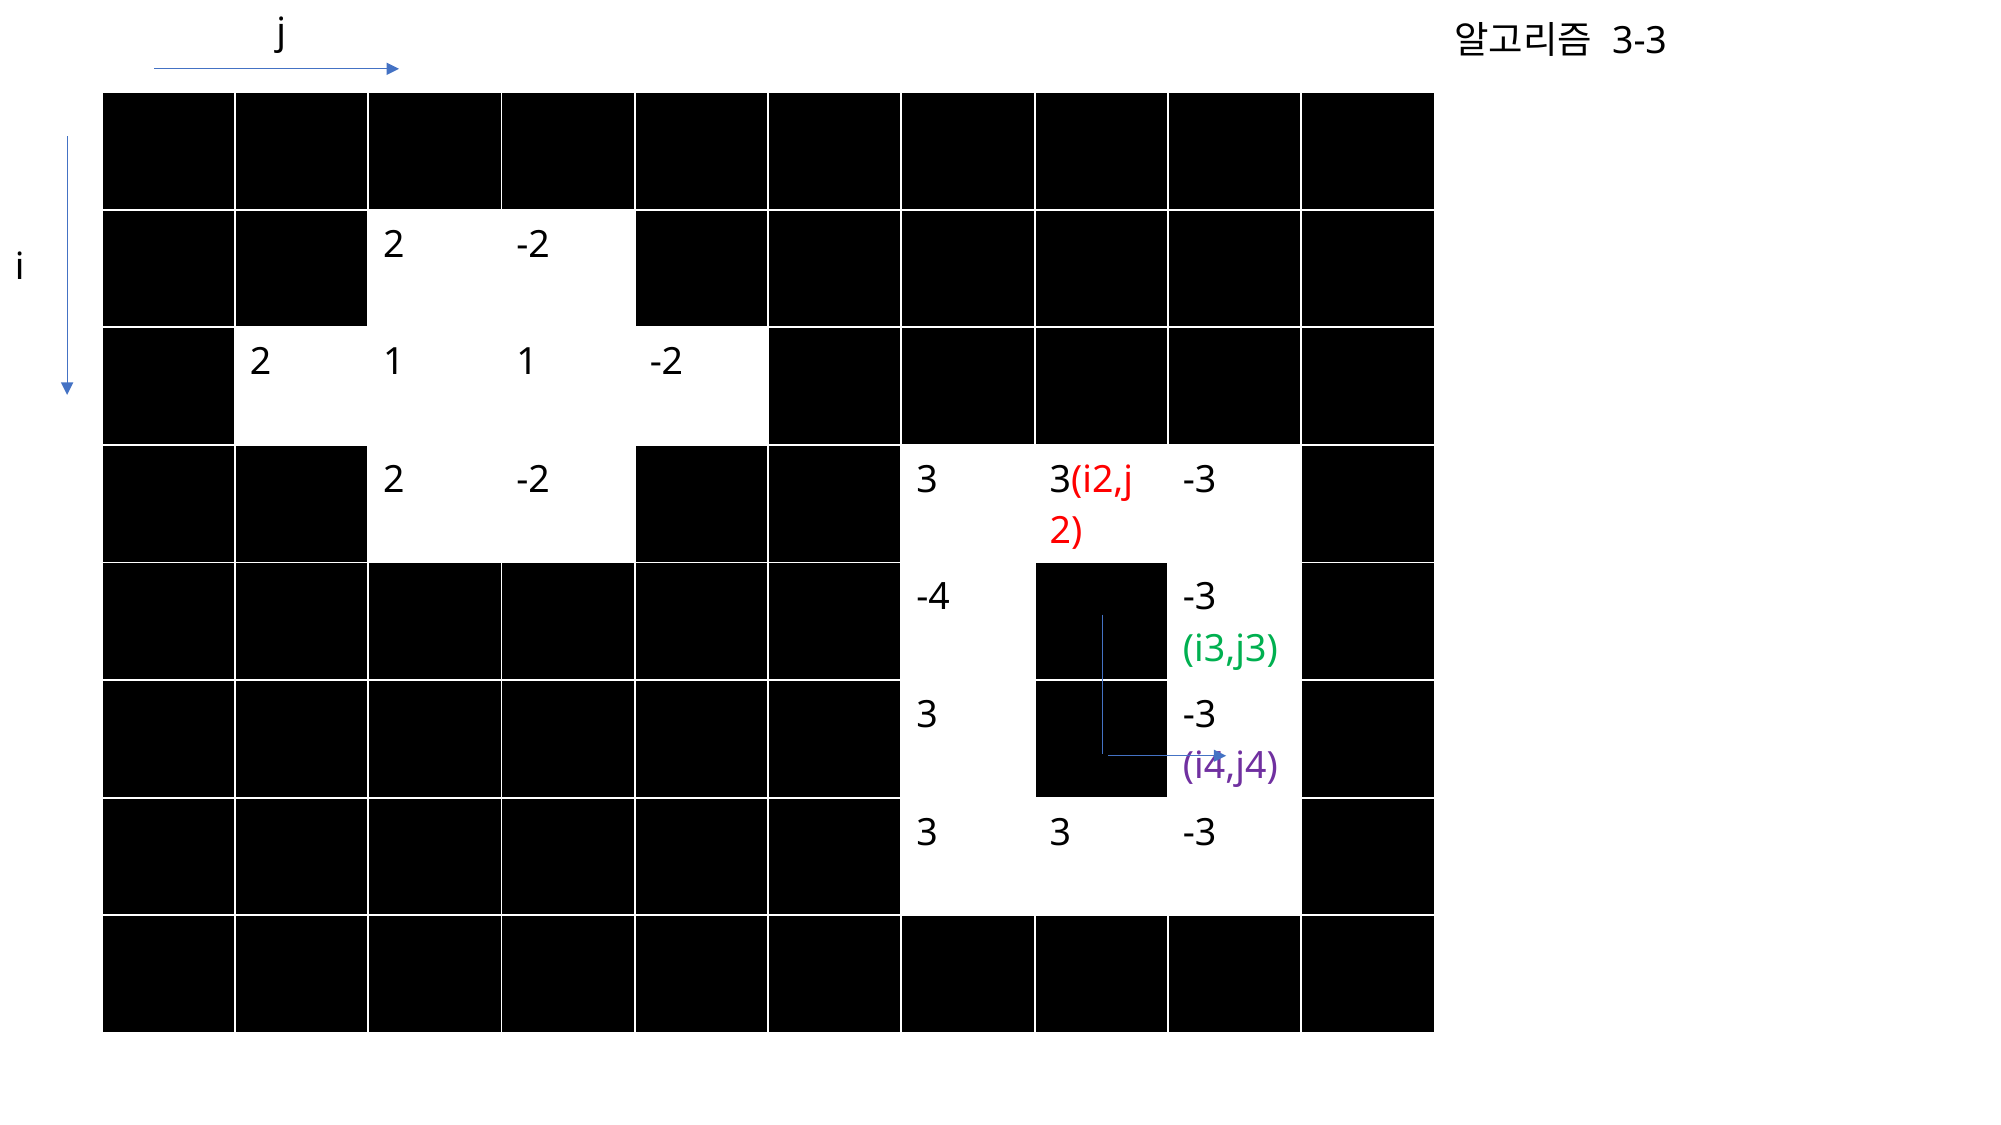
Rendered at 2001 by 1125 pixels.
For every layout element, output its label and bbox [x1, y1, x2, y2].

table_cell [902, 681, 1034, 797]
table_cell [1169, 916, 1300, 1032]
table_cell [1302, 446, 1434, 562]
table_cell [103, 799, 234, 914]
table_cell [103, 211, 234, 326]
table_cell [769, 563, 900, 679]
text_box [0, 235, 48, 295]
table_cell [103, 681, 234, 797]
table_cell [902, 563, 1034, 679]
table_cell [1302, 681, 1434, 797]
table_cell [502, 211, 634, 326]
table_cell [636, 799, 767, 914]
table_cell [369, 681, 501, 797]
table_cell [769, 916, 900, 1032]
table_cell [369, 799, 501, 914]
table_cell [769, 681, 900, 797]
table_cell [369, 446, 501, 562]
table_cell [236, 563, 367, 679]
table_header [103, 93, 234, 209]
table_cell [502, 563, 634, 679]
table_cell [1169, 446, 1300, 562]
table_cell [103, 446, 234, 562]
table_cell [502, 328, 634, 444]
table_cell [1302, 799, 1434, 914]
table_cell [1036, 328, 1167, 444]
text_box [1439, 8, 1683, 68]
table_cell [236, 799, 367, 914]
table_cell [1036, 446, 1167, 562]
table_cell [1302, 563, 1434, 679]
table_cell [902, 799, 1034, 914]
table_cell [103, 916, 234, 1032]
table_header [1169, 93, 1300, 209]
table_cell [103, 563, 234, 679]
table_cell [636, 328, 767, 444]
table_cell [502, 681, 634, 797]
table_cell [1302, 916, 1434, 1032]
table_cell [103, 328, 234, 444]
table_cell [1169, 799, 1300, 914]
table_cell [369, 328, 501, 444]
table_cell [236, 446, 367, 562]
table_header [902, 93, 1034, 209]
table_cell [902, 916, 1034, 1032]
table_cell [1302, 328, 1434, 444]
table_cell [236, 916, 367, 1032]
table_cell [236, 328, 367, 444]
table_header [1302, 93, 1434, 209]
table_header [369, 93, 501, 209]
table_cell [502, 799, 634, 914]
table_header [1036, 93, 1167, 209]
table_header [502, 93, 634, 209]
table_cell [369, 211, 501, 326]
table_cell [1036, 211, 1167, 326]
table_cell [636, 211, 767, 326]
table_cell [1036, 563, 1167, 679]
table_cell [769, 446, 900, 562]
table_header [769, 93, 900, 209]
table_cell [1169, 211, 1300, 326]
table_cell [236, 211, 367, 326]
table_cell [902, 328, 1034, 444]
table_cell [236, 681, 367, 797]
table_cell [636, 563, 767, 679]
table_cell [1302, 211, 1434, 326]
table_cell [1169, 328, 1300, 444]
table_cell [769, 799, 900, 914]
table_cell [1169, 681, 1300, 797]
table_cell [902, 446, 1034, 562]
table_cell [1169, 563, 1300, 679]
table_cell [1036, 681, 1167, 797]
table_cell [636, 681, 767, 797]
table_cell [636, 446, 767, 562]
table_cell [369, 563, 501, 679]
table_header [236, 93, 367, 209]
text_box [261, 0, 319, 60]
table_cell [636, 916, 767, 1032]
table_cell [369, 916, 501, 1032]
table_cell [769, 211, 900, 326]
table_cell [1036, 799, 1167, 914]
table_header [636, 93, 767, 209]
table_cell [1036, 916, 1167, 1032]
table_cell [769, 328, 900, 444]
table_cell [502, 446, 634, 562]
table_cell [502, 916, 634, 1032]
table_cell [902, 211, 1034, 326]
